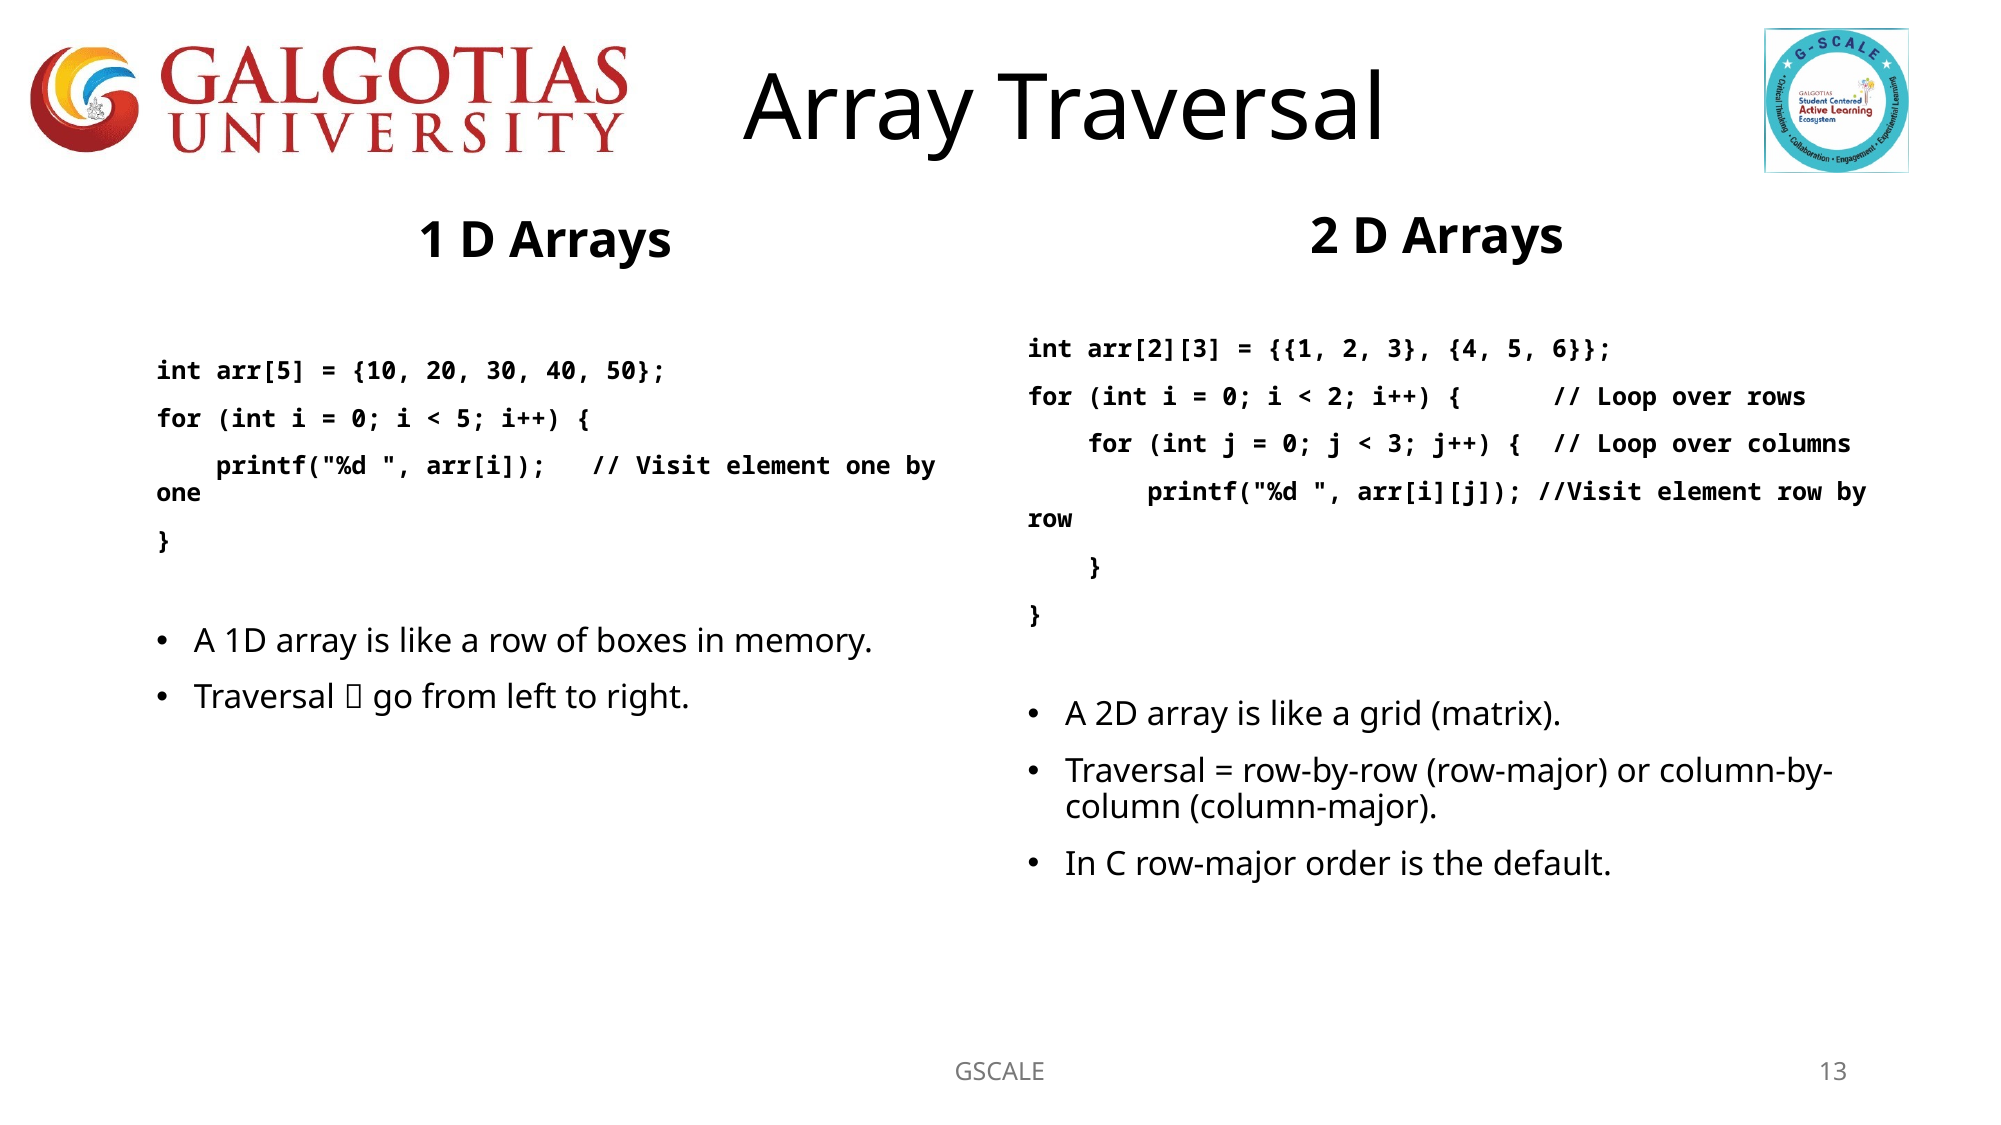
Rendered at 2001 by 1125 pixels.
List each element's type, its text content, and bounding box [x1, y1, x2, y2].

title Array Traversal [728, 0, 1731, 219]
picture [16, 38, 641, 162]
list int arr[2][3] = {{1, 2, 3}, {4, 5, 6}}; for (int i = 0; i < 2; i++) { // Loop over rows for (int j = 0; j < 3; j++) { // Loop over columns printf("%d ", arr[i][j]); //Visit element row by row } } A 2D array is like a grid (matrix). Traversal = row-by-row (row-major) or column-by-column (column-major). In C row-major order is the default. [1012, 328, 1885, 933]
slide_number 13 [1412, 1042, 1863, 1103]
footer GSCALE [662, 1042, 1338, 1103]
picture [1764, 28, 1909, 173]
list 2 D Arrays [1012, 190, 1863, 272]
list int arr[5] = {10, 20, 30, 40, 50}; for (int i = 0; i < 5; i++) { printf("%d ", arr[i]); // Visit element one by one } A 1D array is like a row of boxes in memory. Traversal  go from left to right. [141, 299, 988, 904]
list 1 D Arrays [122, 194, 969, 276]
